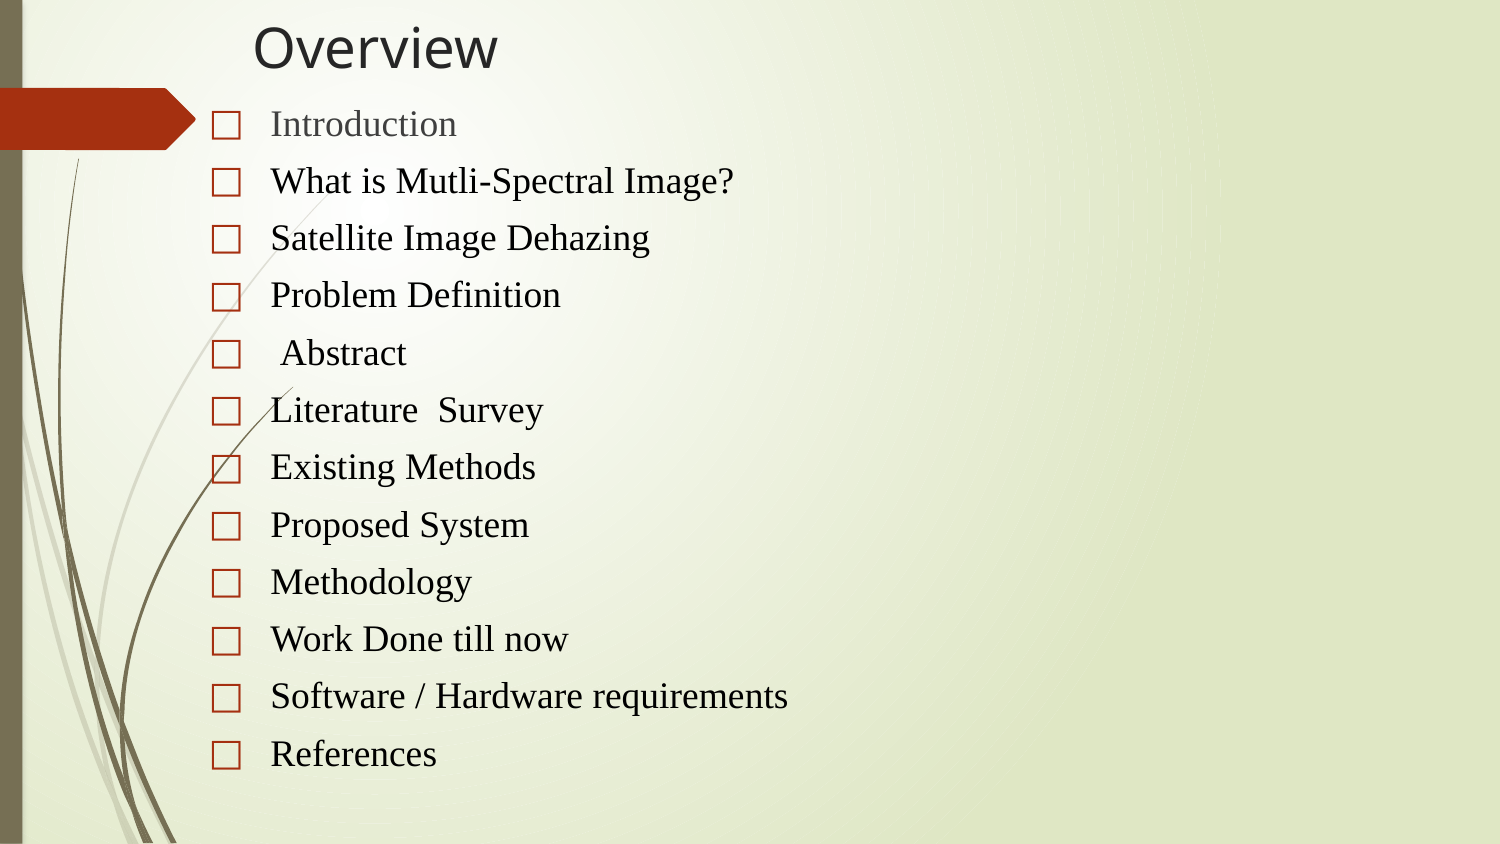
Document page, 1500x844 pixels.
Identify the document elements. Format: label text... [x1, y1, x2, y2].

title Overview [249, 9, 522, 84]
text_box Introduction What is Mutli-Spectral Image? Satellite Image Dehazing Problem Definition Abstract Literature Survey Existing Methods Proposed System Methodology Work Done till now Software / Hardware requirements References [200, 84, 1008, 844]
